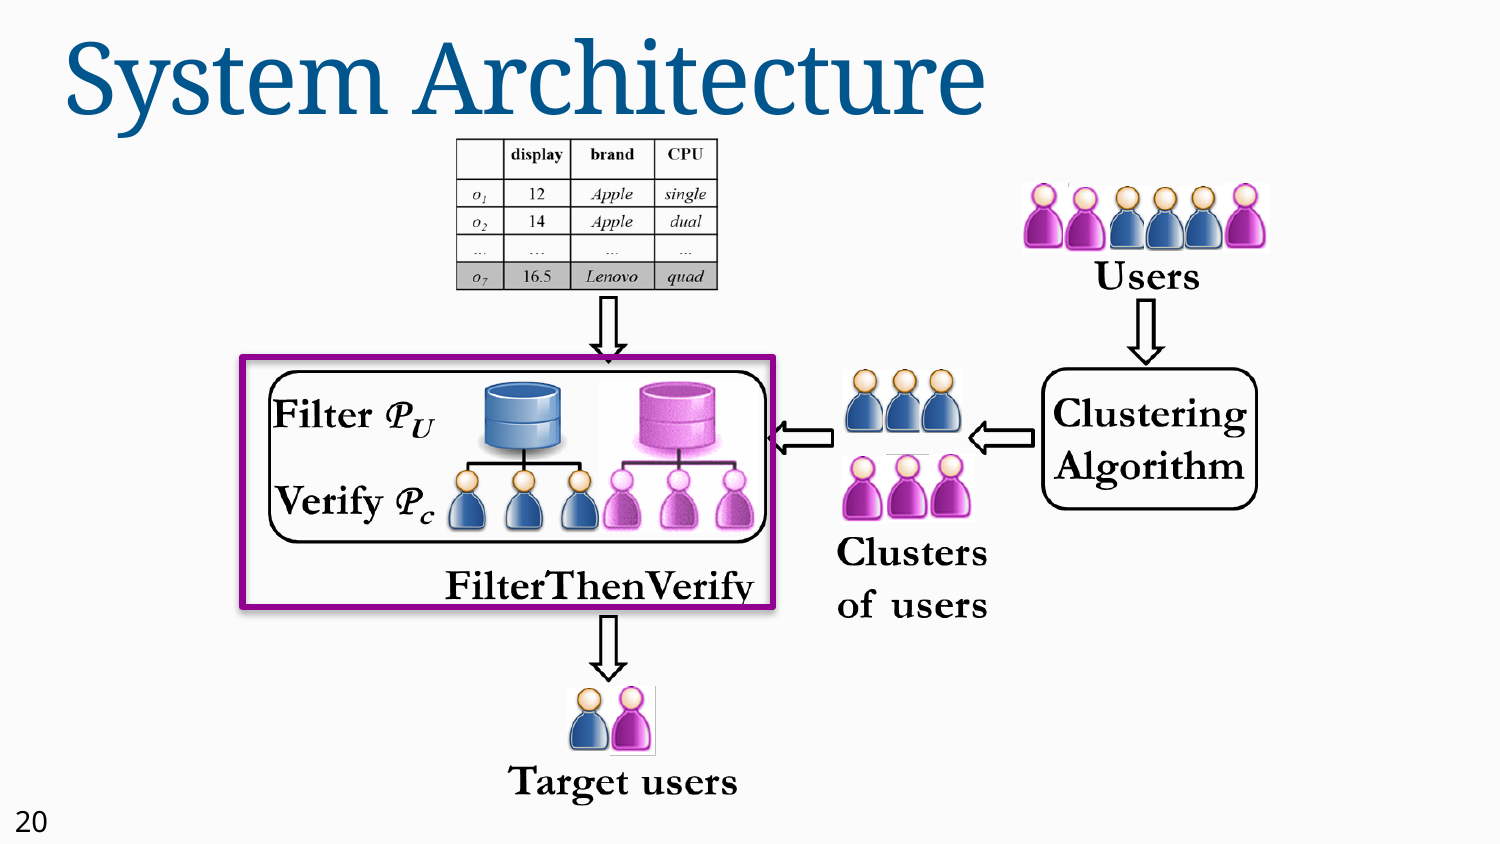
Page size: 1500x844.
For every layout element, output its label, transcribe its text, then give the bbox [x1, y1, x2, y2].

picture [242, 137, 1284, 833]
title System Architecture [63, 28, 1436, 139]
text_box 20 [0, 796, 350, 842]
